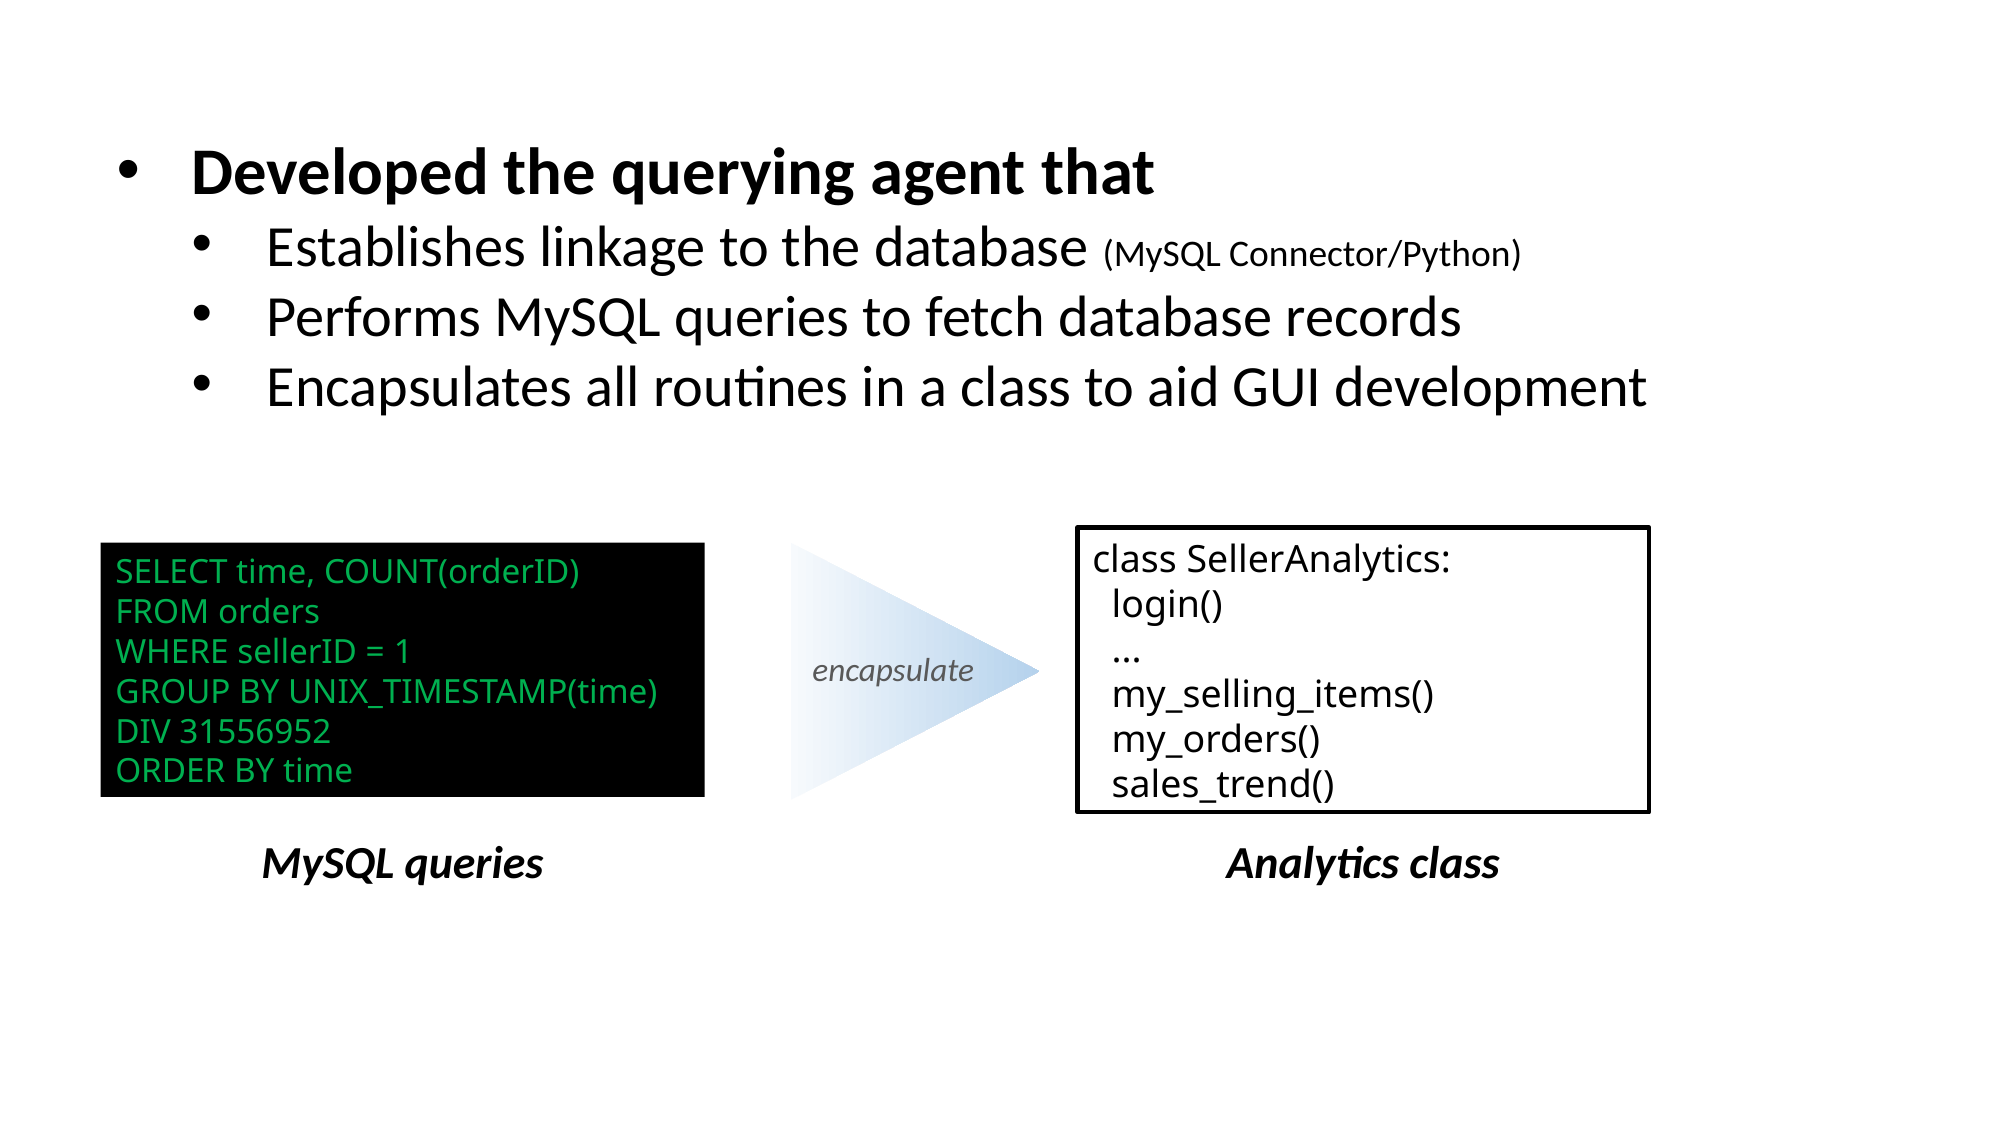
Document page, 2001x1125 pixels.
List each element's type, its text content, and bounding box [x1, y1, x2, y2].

text_box Developed the querying agent that Establishes linkage to the database (MySQL Connector/Python) Performs MySQL queries to fetch database records Encapsulates all routines in a class to aid GUI development [101, 120, 1664, 426]
text_box Analytics class [1211, 825, 1515, 896]
text_box [789, 541, 994, 802]
text_box encapsulate [797, 641, 997, 696]
text_box SELECT time, COUNT(orderID) FROM orders WHERE sellerID = 1 GROUP BY UNIX_TIMESTAMP(time) DIV 31556952 ORDER BY time [100, 542, 705, 797]
text_box MySQL queries [246, 825, 559, 896]
text_box class SellerAnalytics: login() ... my_selling_items() my_orders() sales_trend() [1077, 527, 1650, 813]
text_box [997, 648, 1042, 695]
